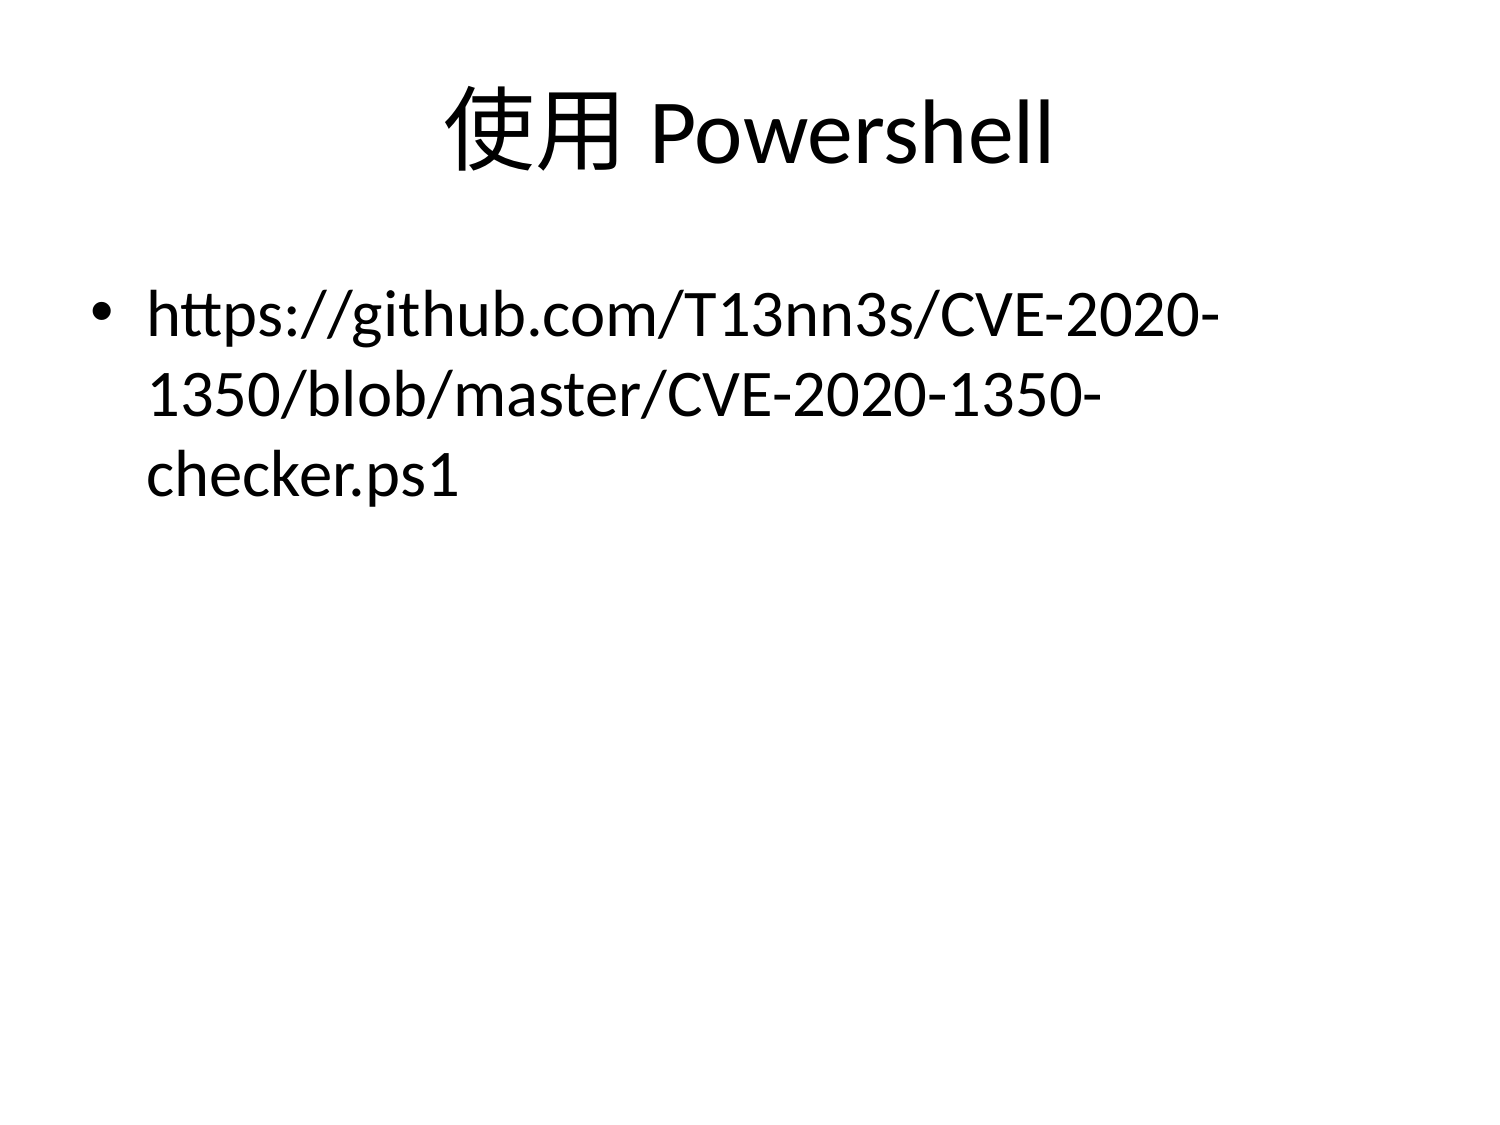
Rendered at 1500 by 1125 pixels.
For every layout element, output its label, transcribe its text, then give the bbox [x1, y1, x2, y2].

title 使用Powershell [75, 45, 1425, 209]
list https://github.com/T13nn3s/CVE-2020-1350/blob/master/CVE-2020-1350-checker.ps1 [75, 262, 1425, 1005]
